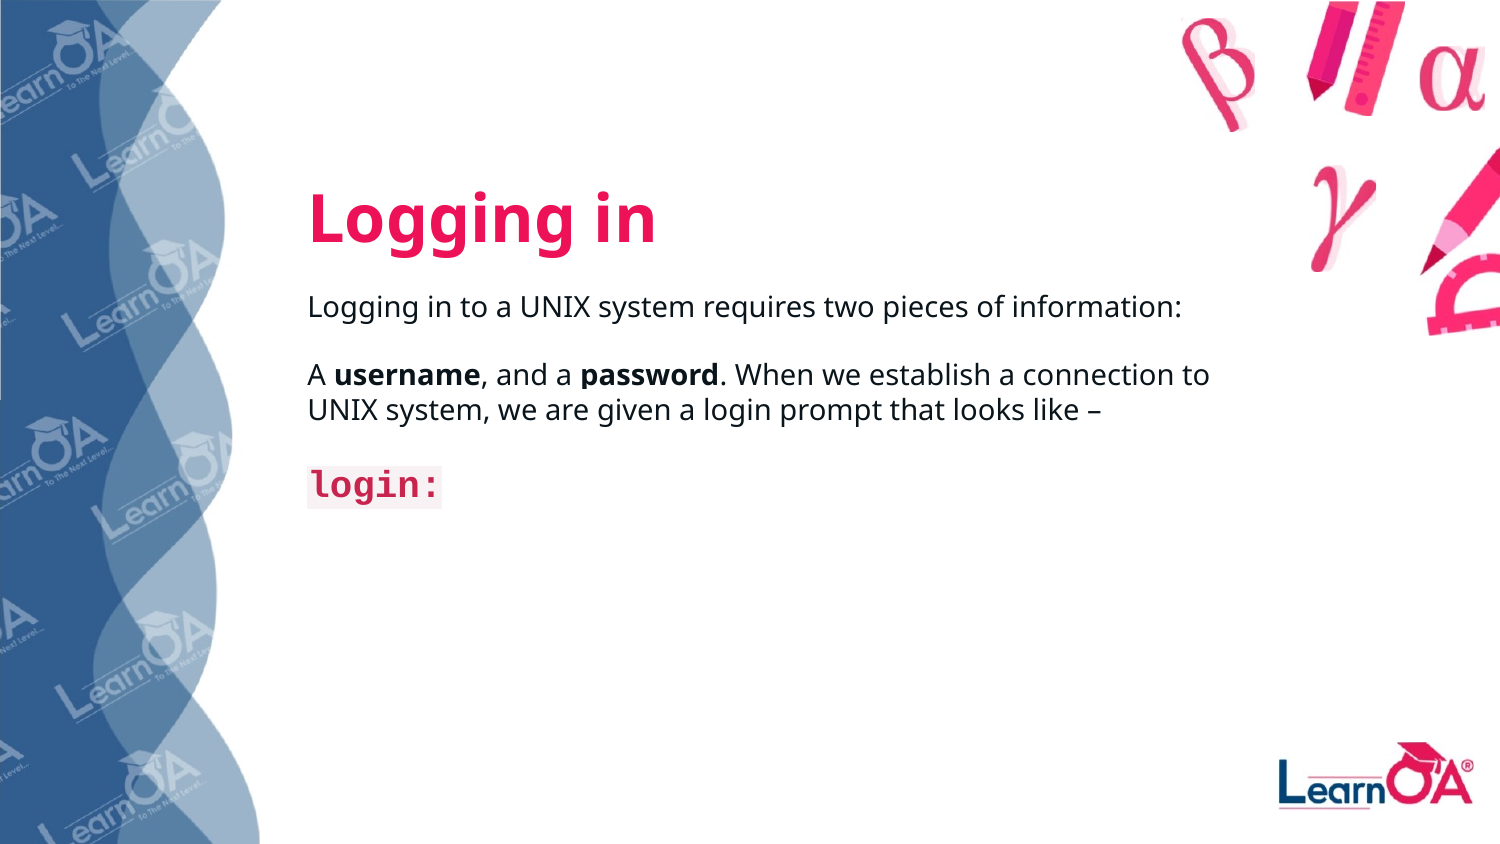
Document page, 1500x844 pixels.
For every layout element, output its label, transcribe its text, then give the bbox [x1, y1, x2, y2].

picture [1181, 18, 1255, 132]
picture [1306, 1, 1405, 116]
picture [1419, 46, 1485, 111]
picture [1277, 742, 1474, 811]
title Logging in [292, 160, 687, 255]
list Logging in to a UNIX system requires two pieces of information: A username, and a password. When we establish a connection to UNIX system, we are given a login prompt that looks like – login: [292, 273, 1275, 834]
picture [1310, 165, 1377, 272]
picture [1419, 146, 1500, 336]
picture [0, 0, 261, 844]
